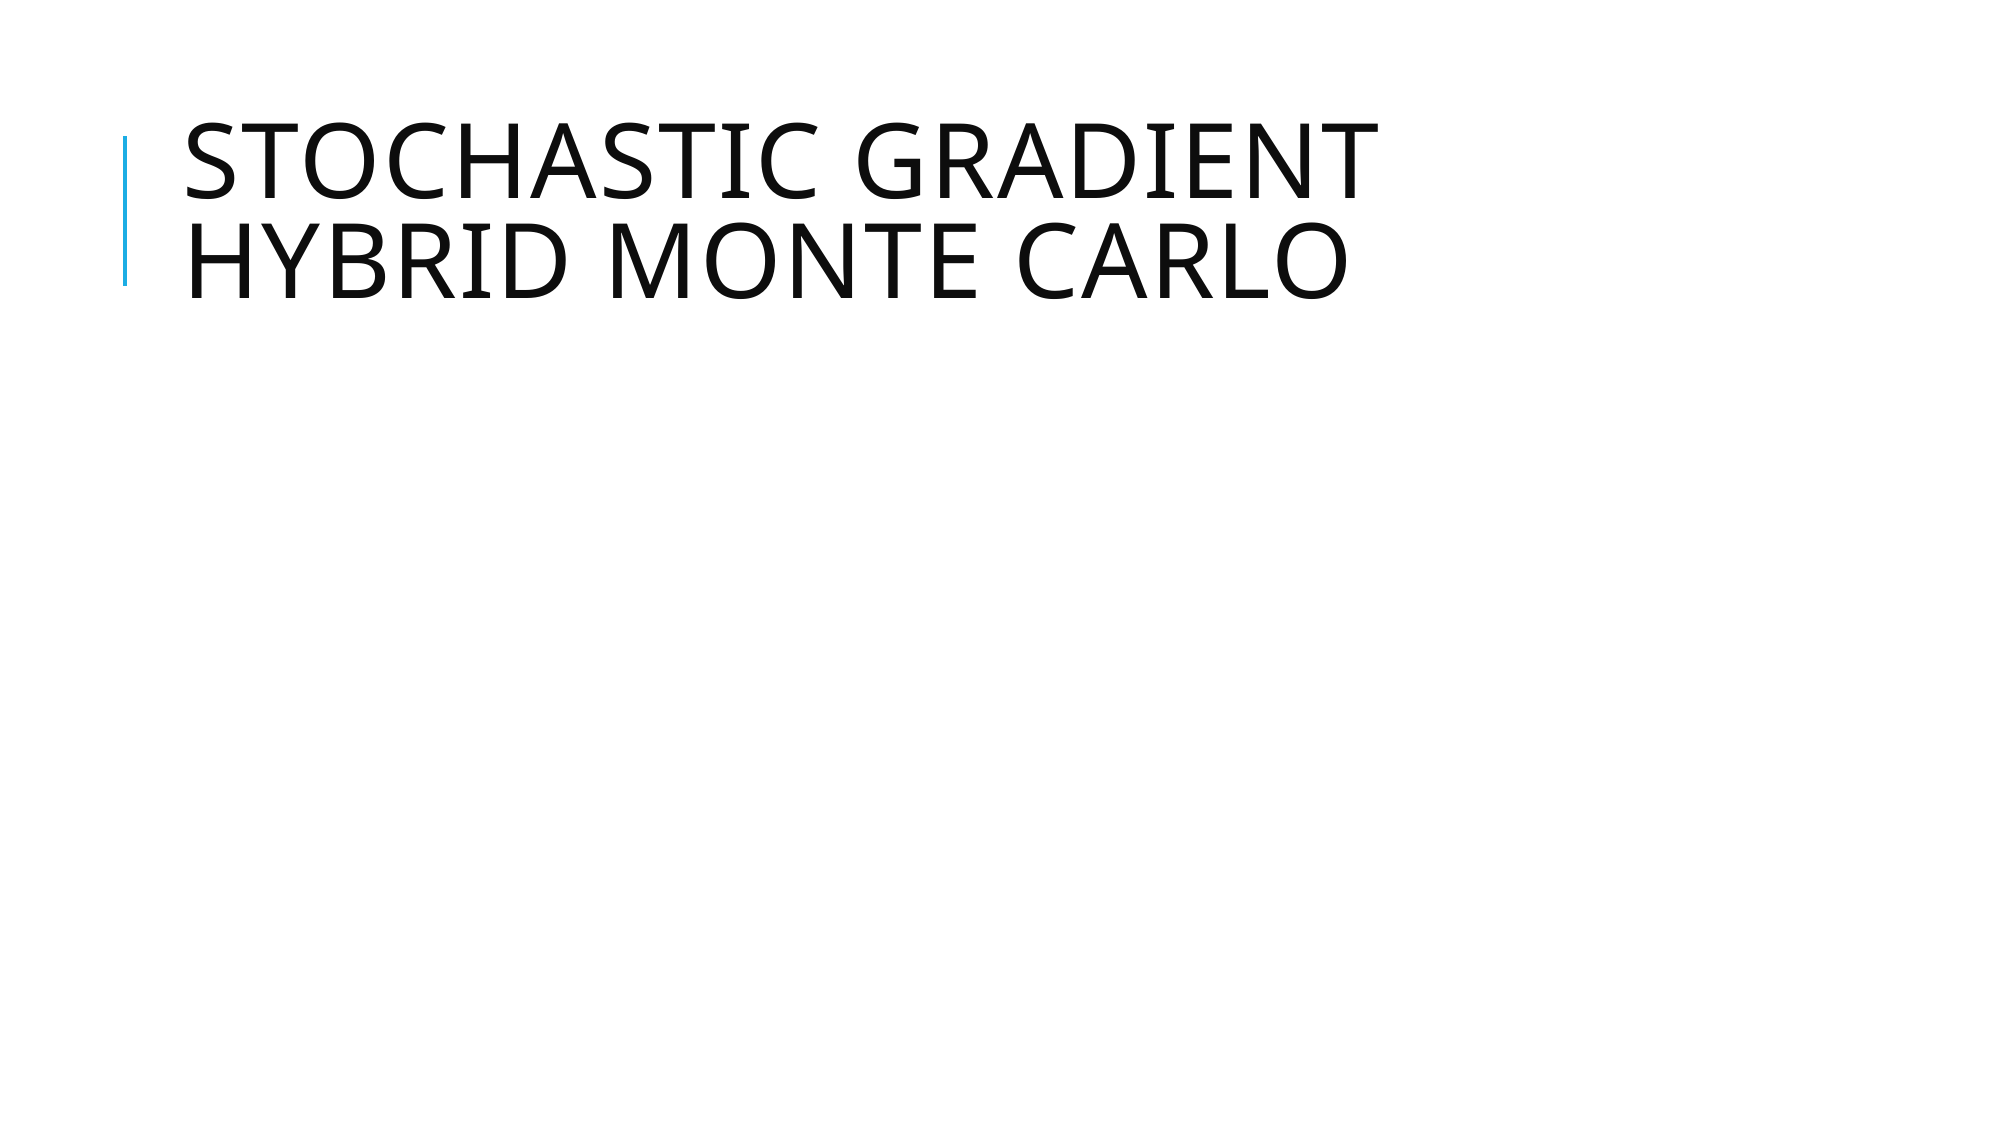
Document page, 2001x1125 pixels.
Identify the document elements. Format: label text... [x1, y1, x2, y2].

title Stochastic gradient Hybrid monte Carlo [168, 96, 1763, 342]
